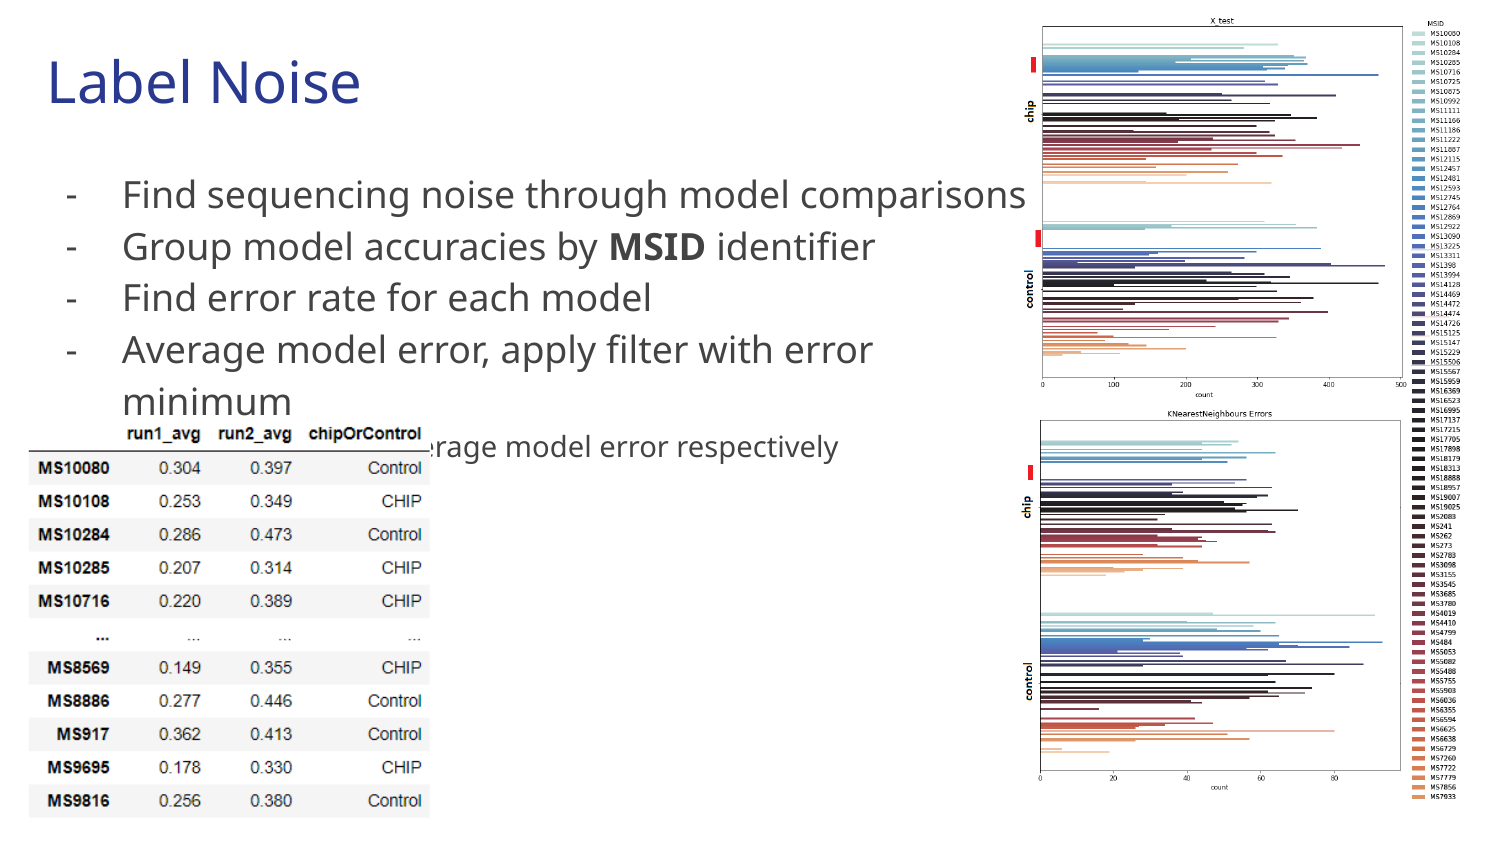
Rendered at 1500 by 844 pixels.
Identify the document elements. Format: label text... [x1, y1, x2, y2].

picture [24, 421, 431, 819]
list Find sequencing noise through model comparisons Group model accuracies by MSID identifier Find error rate for each model Average model error, apply filter with error minimum 30% and 35% average model error respectively [31, 149, 1007, 475]
picture [1012, 13, 1471, 799]
title Label Noise [31, 30, 1007, 131]
